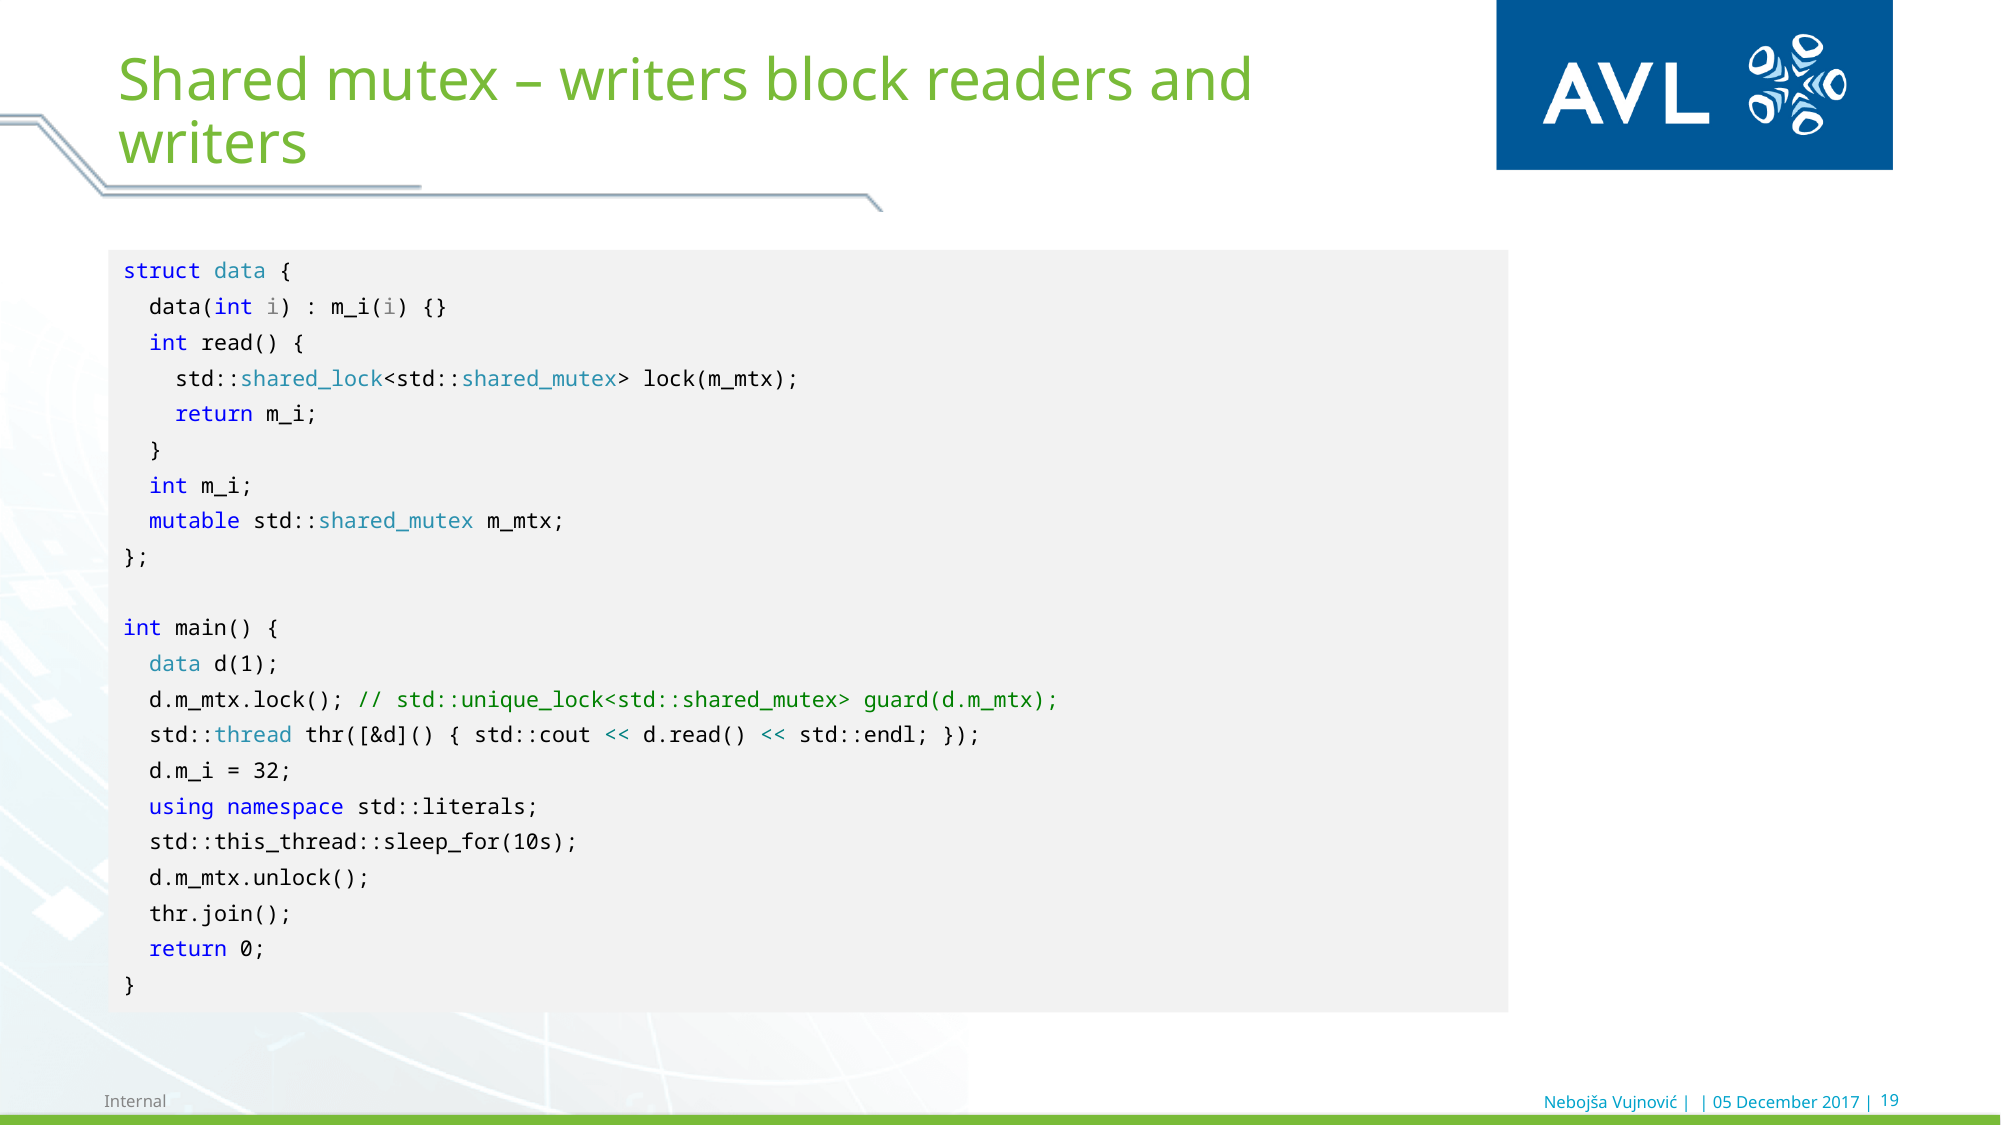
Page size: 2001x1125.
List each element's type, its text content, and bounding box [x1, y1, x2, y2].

text_box struct data { data(int i) : m_i(i) {} int read() { std::shared_lock<std::shared_mutex> lock(m_mtx); return m_i; } int m_i; mutable std::shared_mutex m_mtx; }; int main() { data d(1); d.m_mtx.lock(); // std::unique_lock<std::shared_mutex> guard(d.m_mtx); std::thread thr([&d]() { std::cout << d.read() << std::endl; }); d.m_i = 32; using namespace std::literals; std::this_thread::sleep_for(10s); d.m_mtx.unlock(); thr.join(); return 0; } [108, 249, 1509, 1013]
title Shared mutex – writers block readers and writers [103, 66, 1473, 177]
picture [0, 0, 2001, 1125]
